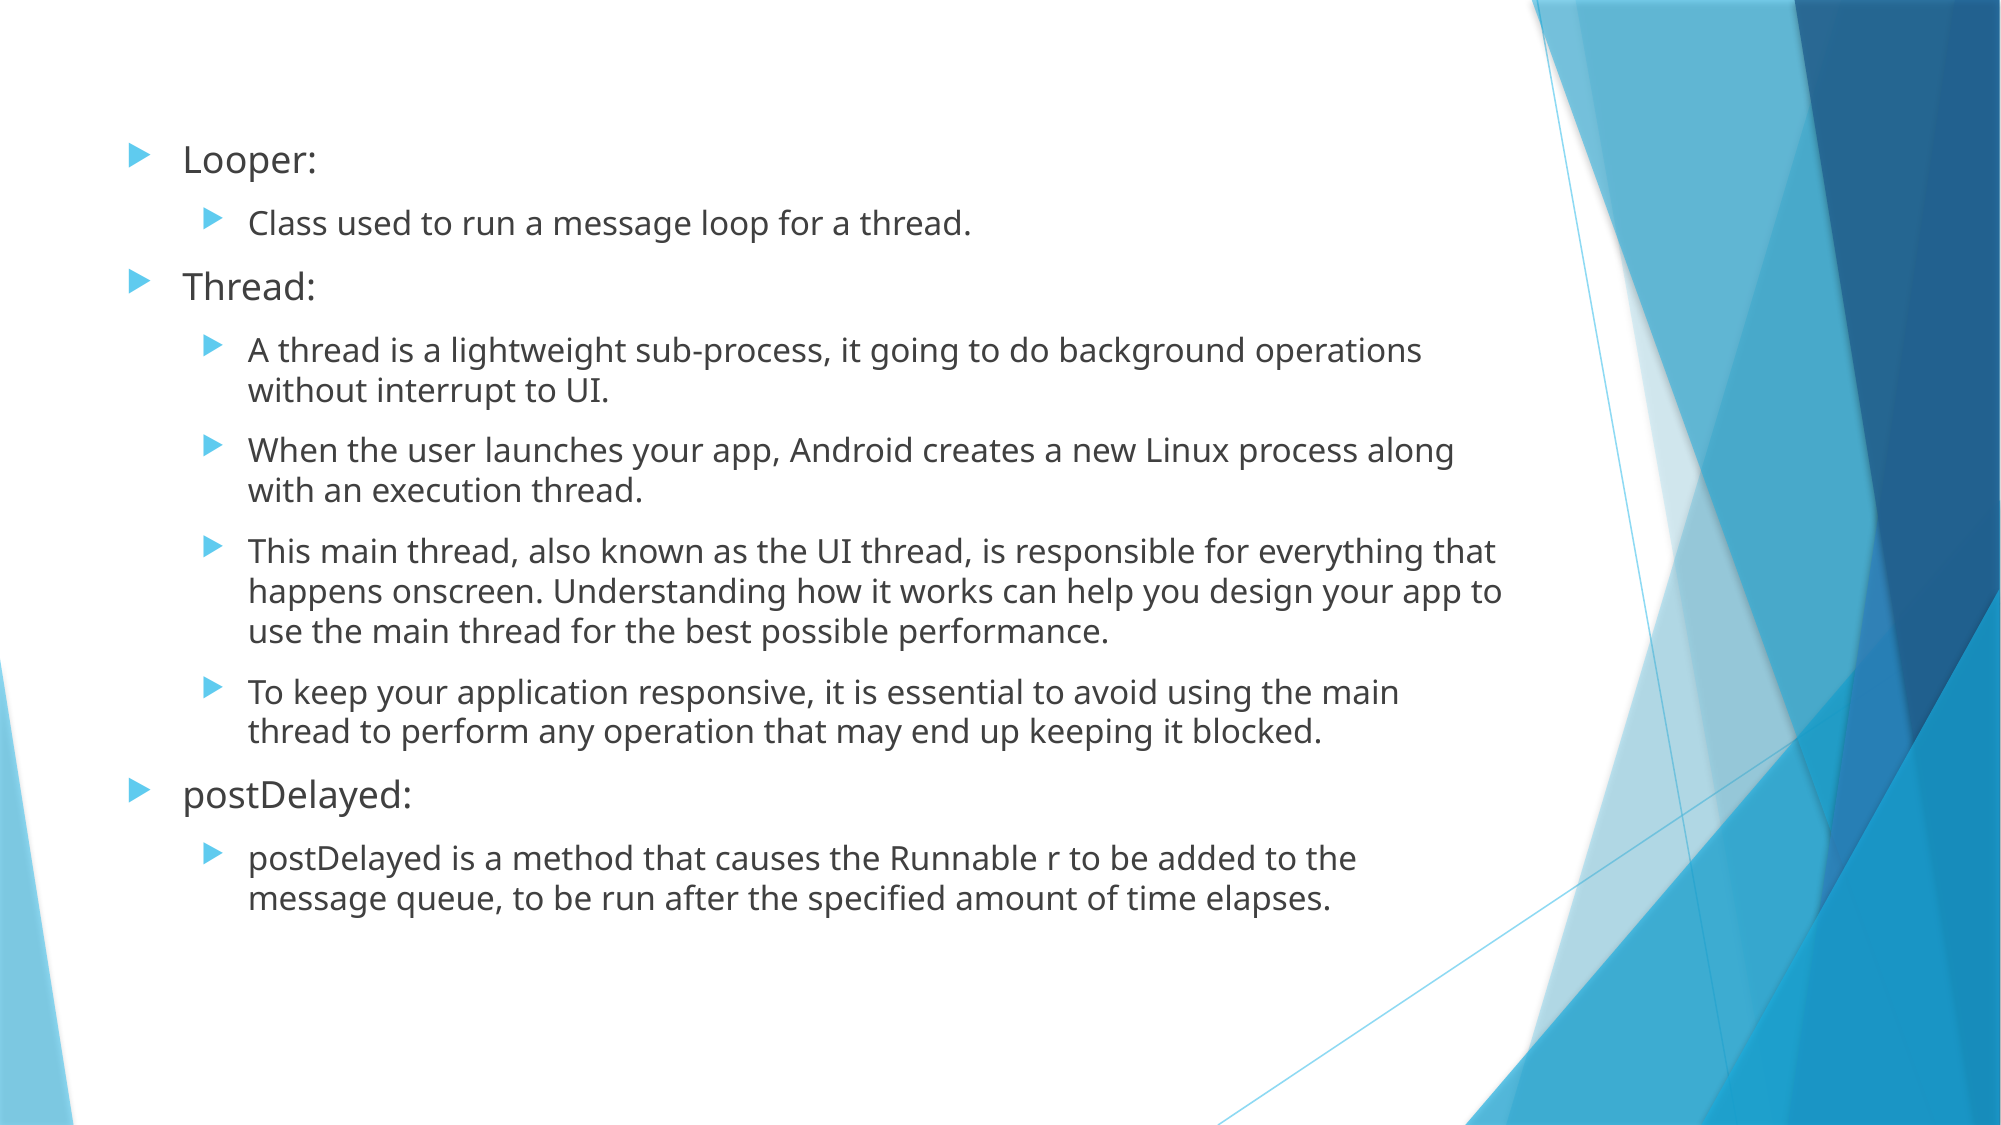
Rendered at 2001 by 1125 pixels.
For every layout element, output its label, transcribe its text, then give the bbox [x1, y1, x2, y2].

list Looper: Class used to run a message loop for a thread. Thread: A thread is a lightweight sub-process, it going to do background operations without interrupt to UI. When the user launches your app, Android creates a new Linux process along with an execution thread. This main thread, also known as the UI thread, is responsible for everything that happens onscreen. Understanding how it works can help you design your app to use the main thread for the best possible performance. To keep your application responsive, it is essential to avoid using the main thread to perform any operation that may end up keeping it blocked. postDelayed: postDelayed is a method that causes the Runnable r to be added to the message queue, to be run after the specified amount of time elapses. [111, 128, 1522, 1046]
